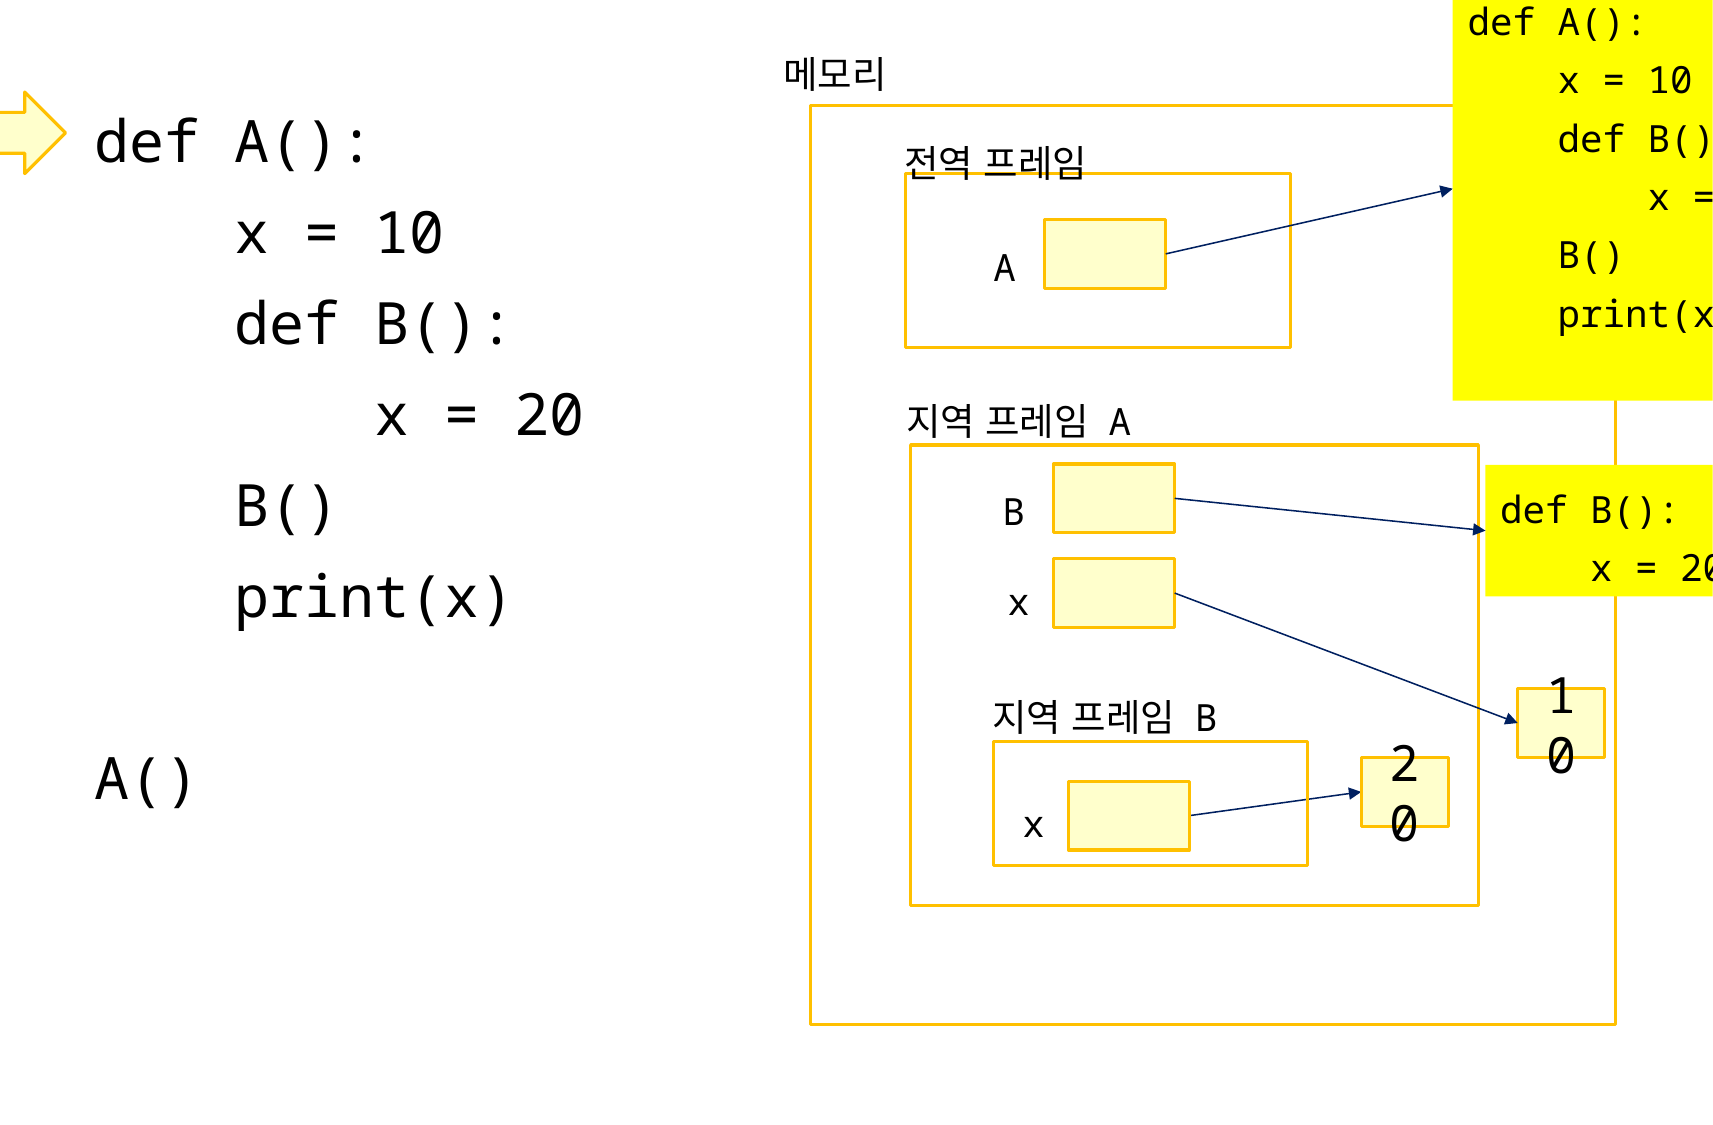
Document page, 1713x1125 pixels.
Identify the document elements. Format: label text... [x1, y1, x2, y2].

text_box A [978, 222, 1030, 297]
text_box [1042, 217, 1168, 290]
text_box [908, 443, 1481, 908]
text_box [1174, 498, 1494, 530]
text_box 메모리 [768, 29, 902, 104]
text_box 20 [1359, 755, 1450, 828]
text_box 지역 프레임 A [891, 376, 1146, 450]
text_box B [987, 467, 1039, 541]
text_box x [1007, 779, 1060, 853]
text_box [0, 73, 66, 174]
text_box [808, 104, 1618, 1027]
text_box [991, 740, 1310, 868]
text_box def A(): x = 10 def B(): x = 20 B() print(x) A() [79, 75, 600, 819]
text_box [1189, 791, 1362, 816]
text_box 지역 프레임 B [977, 673, 1233, 747]
text_box [1051, 557, 1177, 630]
text_box 전역 프레임 [889, 119, 1103, 193]
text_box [1174, 592, 1518, 724]
text_box def B(): x = 20 [1485, 464, 1713, 597]
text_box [1165, 188, 1465, 255]
text_box 10 [1516, 686, 1607, 759]
text_box [903, 172, 1293, 350]
text_box x [992, 556, 1045, 630]
text_box def A(): x = 10 def B(): x = 20 B() print(x) [1452, 0, 1713, 401]
text_box [1051, 462, 1177, 535]
text_box [1066, 779, 1192, 852]
